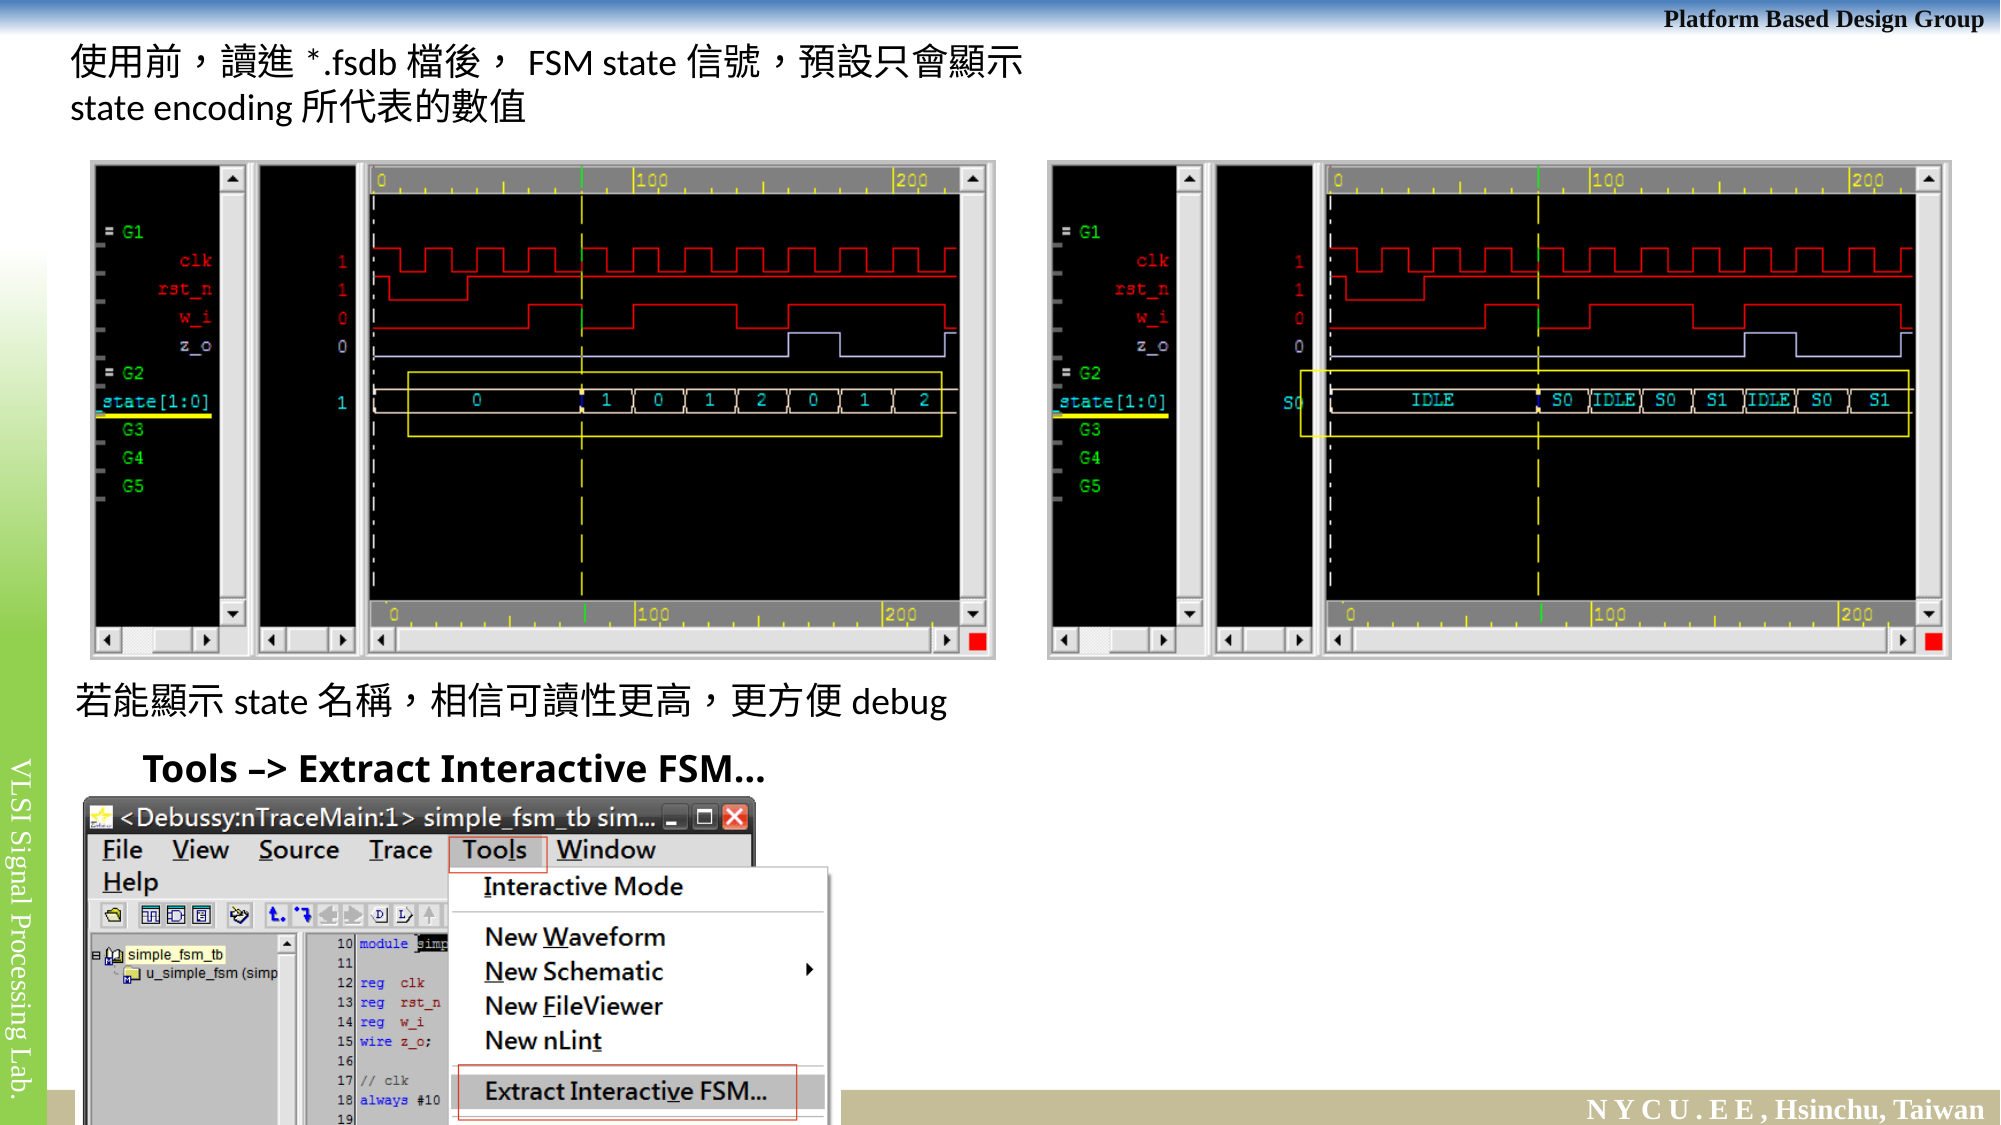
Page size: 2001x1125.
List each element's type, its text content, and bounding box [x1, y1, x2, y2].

picture [1046, 160, 1953, 660]
text_box 使用前，讀進*.fsdb檔後，FSM state信號，預設只會顯示 state encoding所代表的數值 [55, 30, 1039, 136]
picture [75, 786, 841, 1125]
text_box Tools –> Extract Interactive FSM… [127, 737, 782, 785]
picture [90, 160, 996, 660]
text_box 若能顯示state名稱，相信可讀性更高，更方便debug [60, 669, 963, 730]
